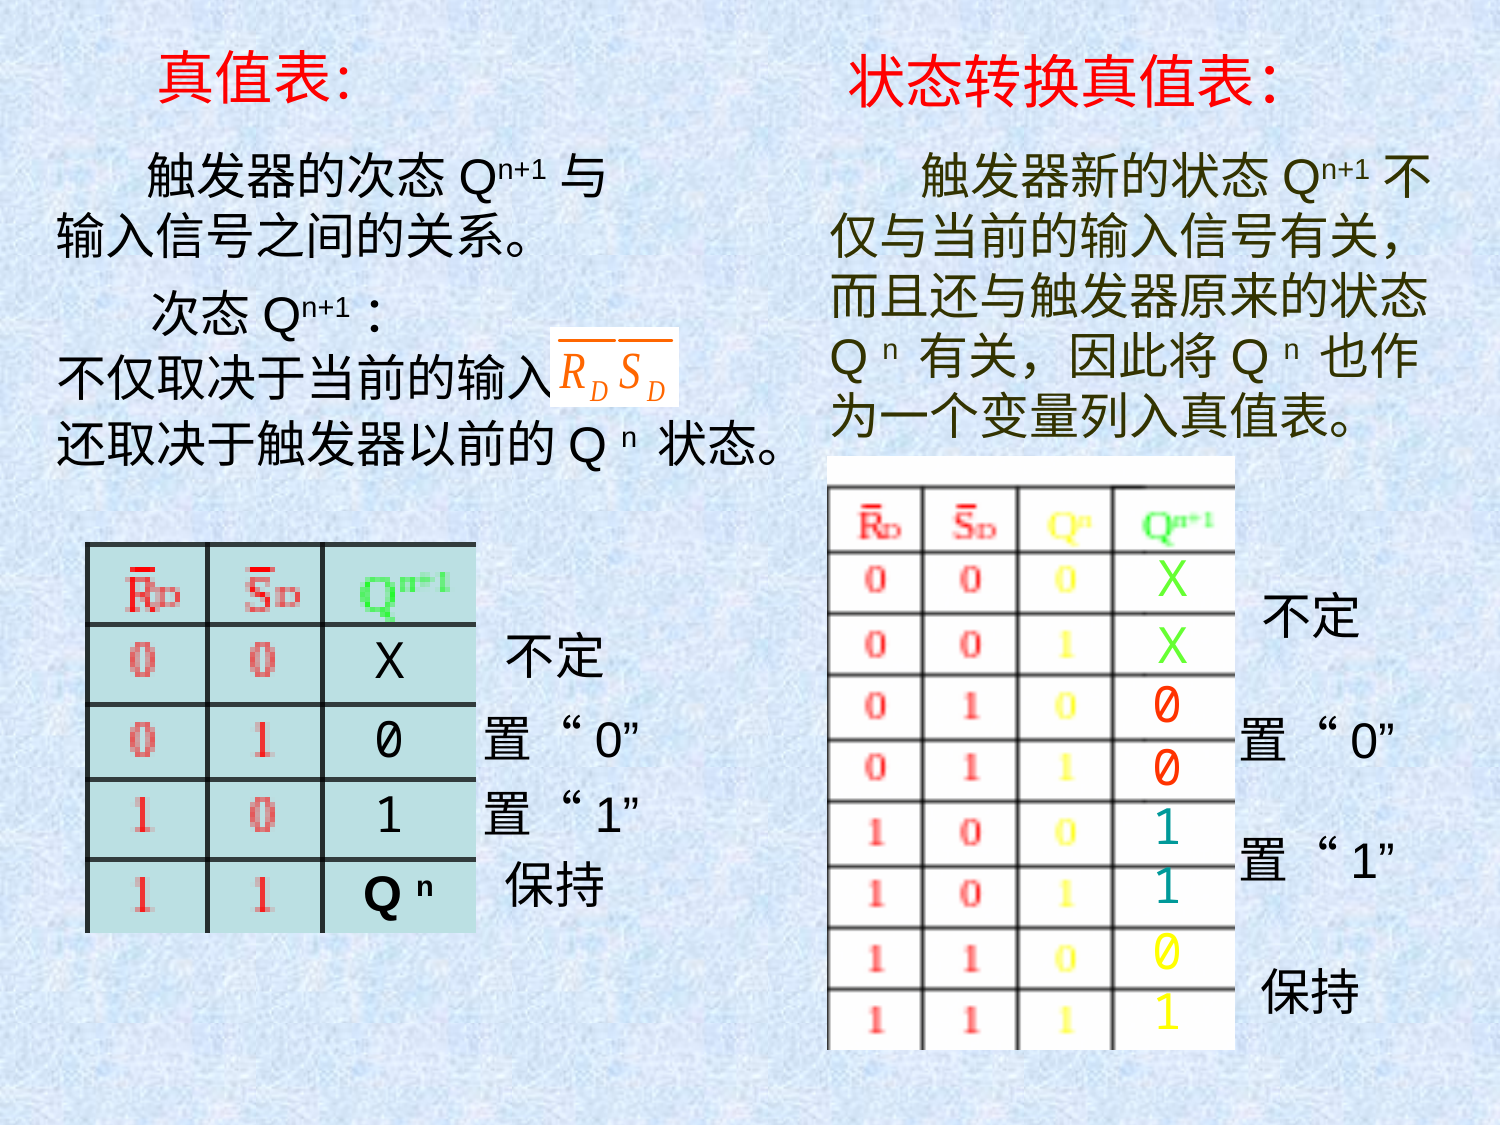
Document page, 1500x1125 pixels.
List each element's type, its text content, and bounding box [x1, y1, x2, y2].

text_box 不定 [1258, 577, 1377, 652]
text_box 保持 [1258, 952, 1376, 1028]
text_box 真值表： [142, 34, 397, 119]
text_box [550, 327, 680, 407]
text_box 还取决于触发器以前的Q n 状态。 [41, 404, 833, 480]
text_box 触发器新的状态Qn+1不仅与当前的输入信号有关，而且还与触发器原来的状态 Q n 有关，因此将Q n 也作为一个变量列入真值表。 [814, 137, 1459, 452]
text_box 触发器的次态Qn+1与输入信号之间的关系。 [41, 137, 632, 272]
picture [0, 0, 1500, 1125]
text_box 不定 [521, 617, 621, 693]
text_box 置“0” [1258, 701, 1410, 777]
text_box 置“1” [521, 774, 654, 850]
text_box 保持 [521, 846, 621, 921]
text_box 状态转换真值表： [832, 38, 1459, 123]
text_box 置“0” [521, 699, 654, 774]
text_box 不仅取决于当前的输入 [41, 339, 605, 414]
text_box 置“1” [1258, 820, 1410, 896]
text_box 次态Qn+1： [135, 274, 632, 339]
